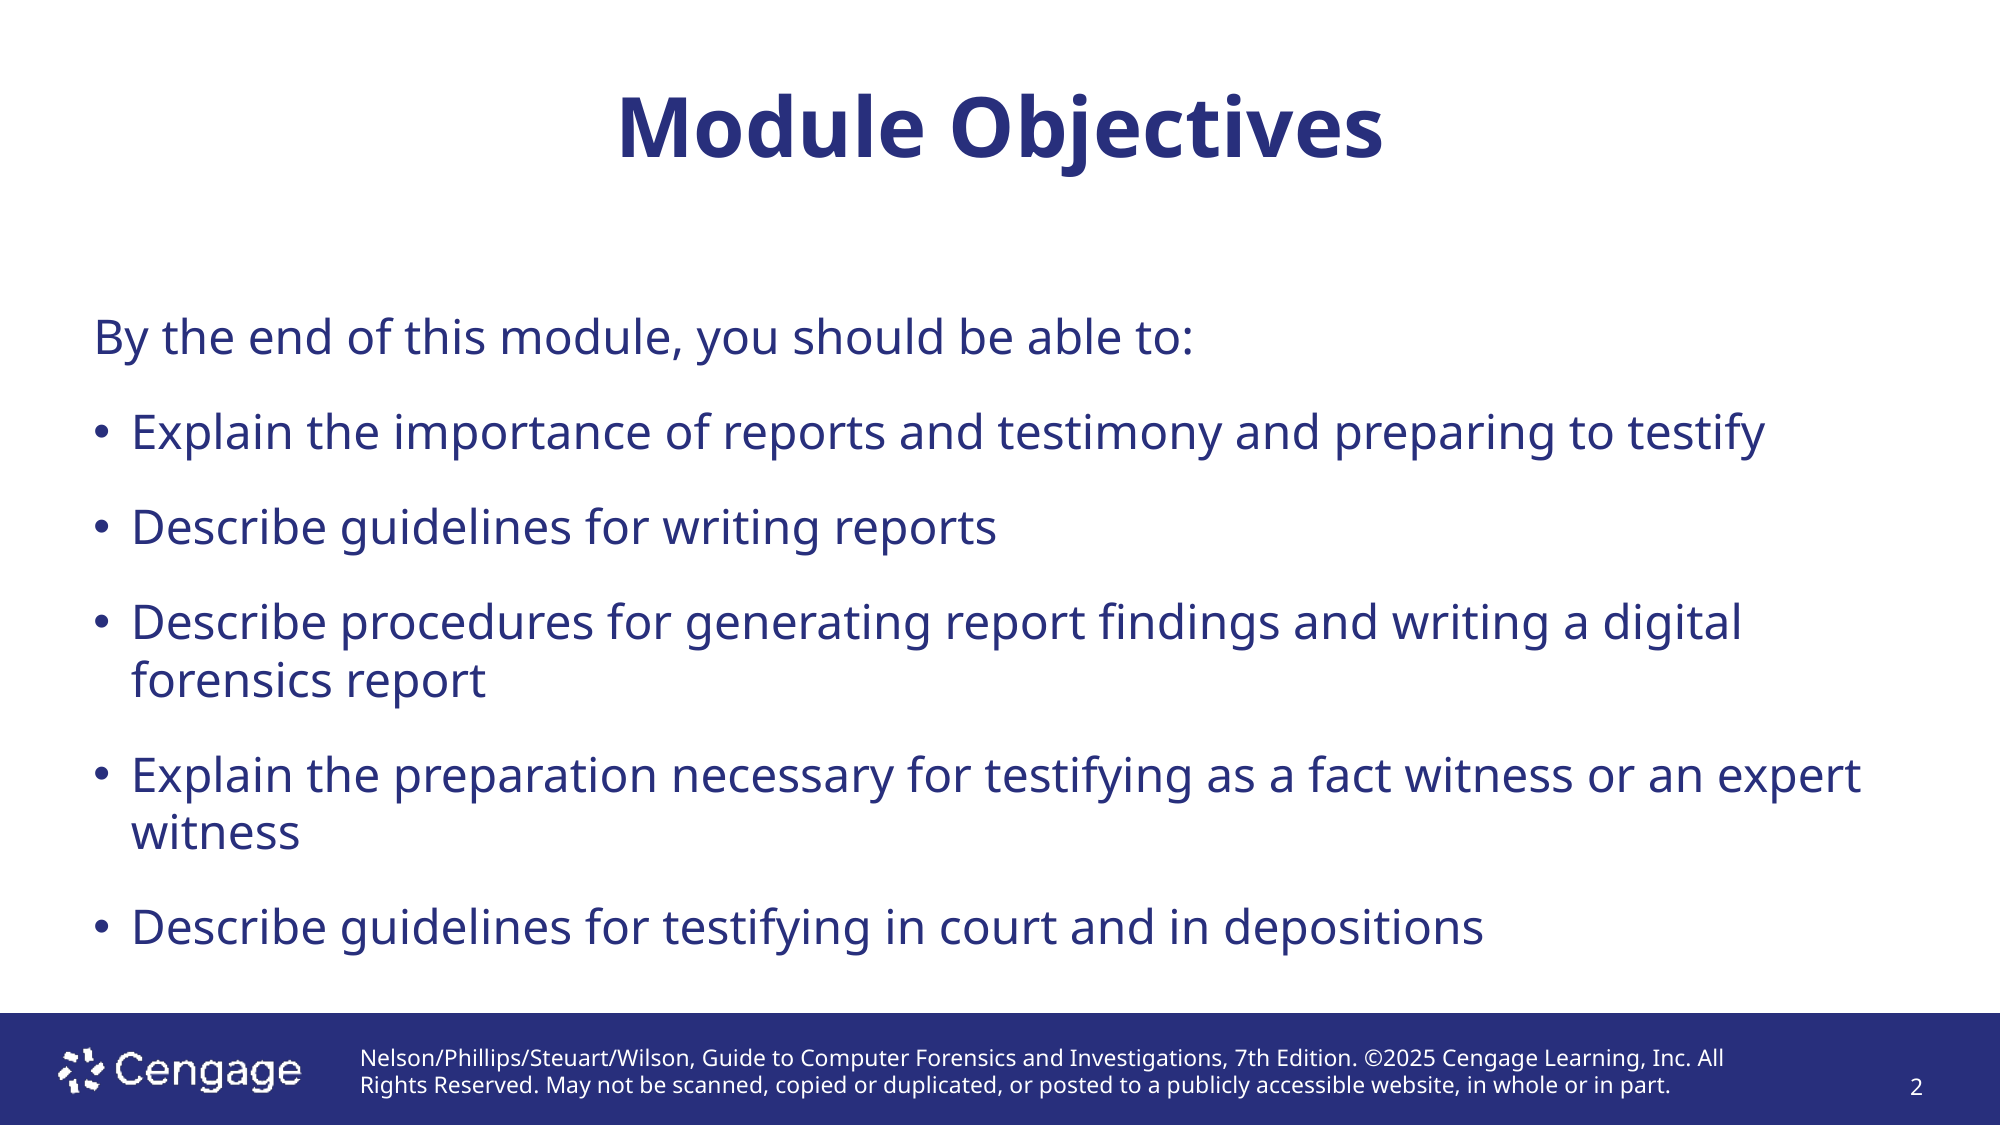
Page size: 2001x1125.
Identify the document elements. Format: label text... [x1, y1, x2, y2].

list By the end of this module, you should be able to: Explain the importance of reports and testimony and preparing to testify Describe guidelines for writing reports Describe procedures for generating report findings and writing a digital forensics report Explain the preparation necessary for testifying as a fact witness or an expert witness Describe guidelines for testifying in court and in depositions [78, 299, 1923, 1014]
title Module Objectives [78, 77, 1923, 278]
picture [30, 1020, 329, 1122]
